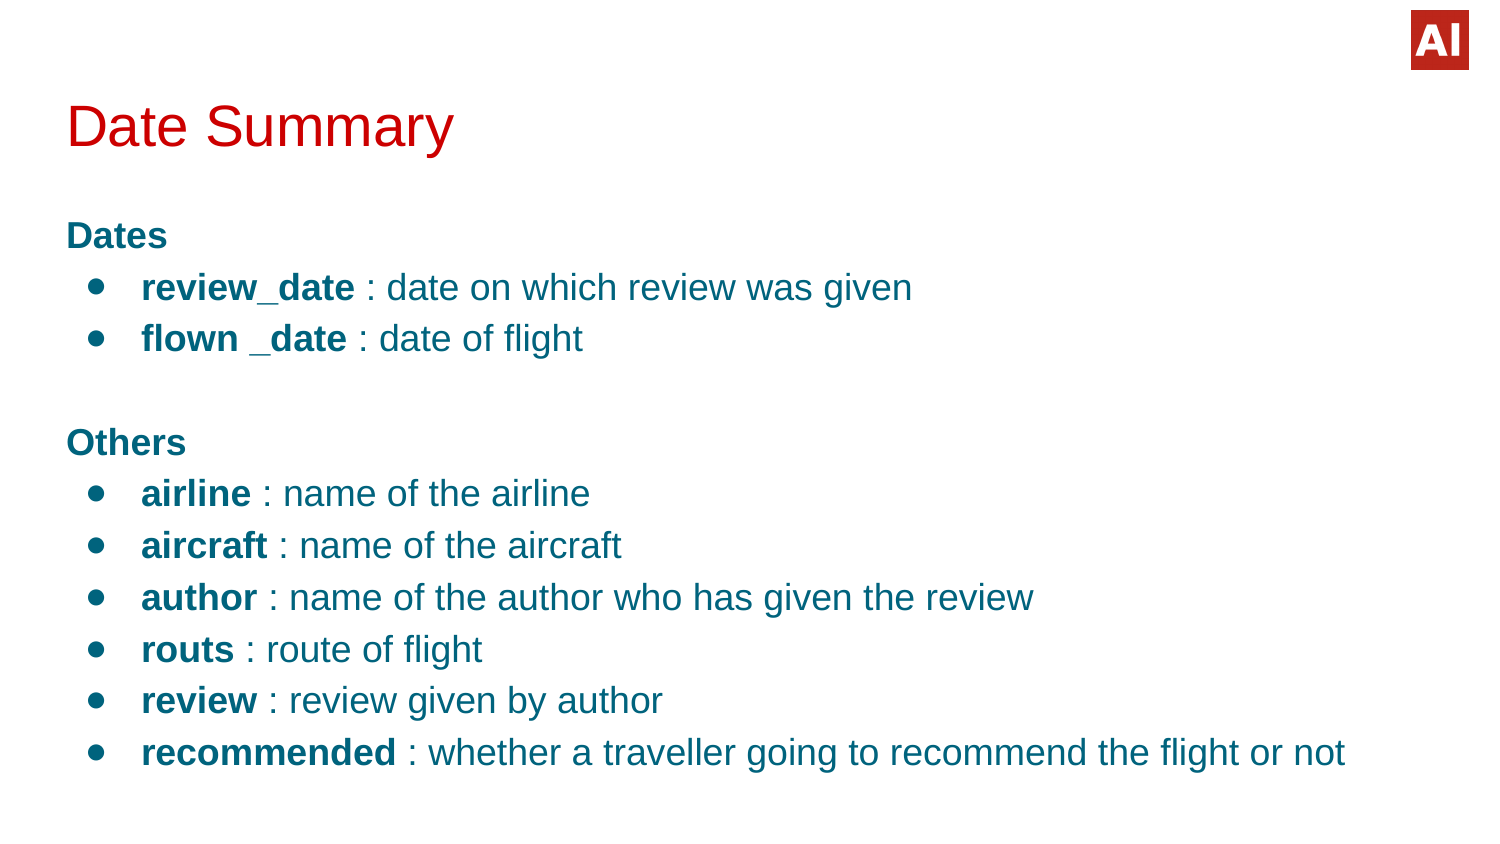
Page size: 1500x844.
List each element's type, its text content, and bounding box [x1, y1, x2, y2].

list Dates review_date : date on which review was given flown _date : date of flight Others airline : name of the airline aircraft : name of the aircraft author : name of the author who has given the review routs : route of flight review : review given by author recommended : whether a traveller going to recommend the flight or not [51, 189, 1449, 750]
title Date Summary [51, 72, 1449, 167]
picture [1411, 10, 1469, 70]
